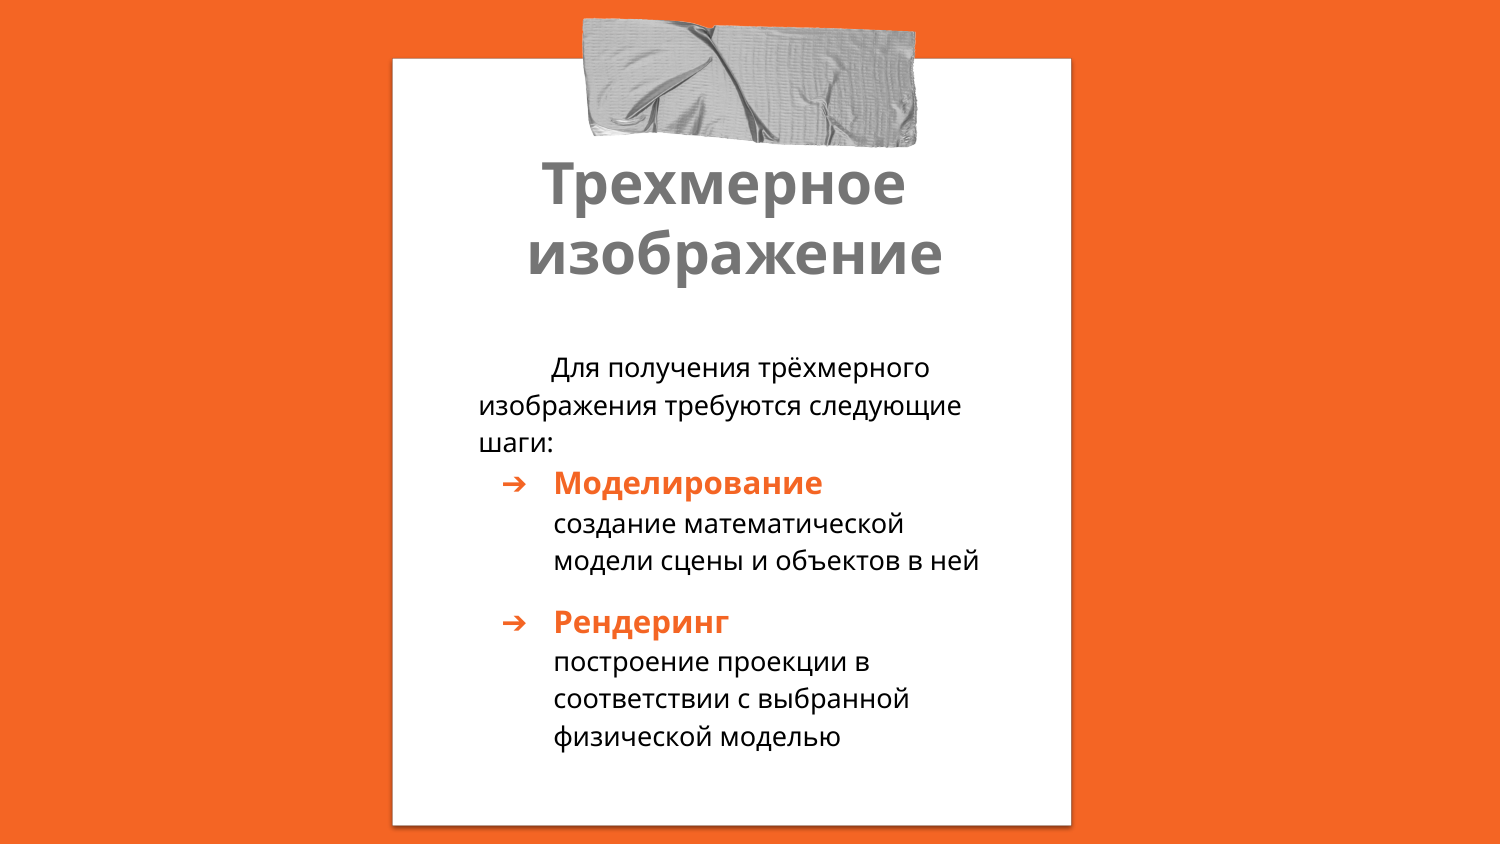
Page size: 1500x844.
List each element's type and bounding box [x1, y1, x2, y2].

picture [365, 16, 1100, 844]
